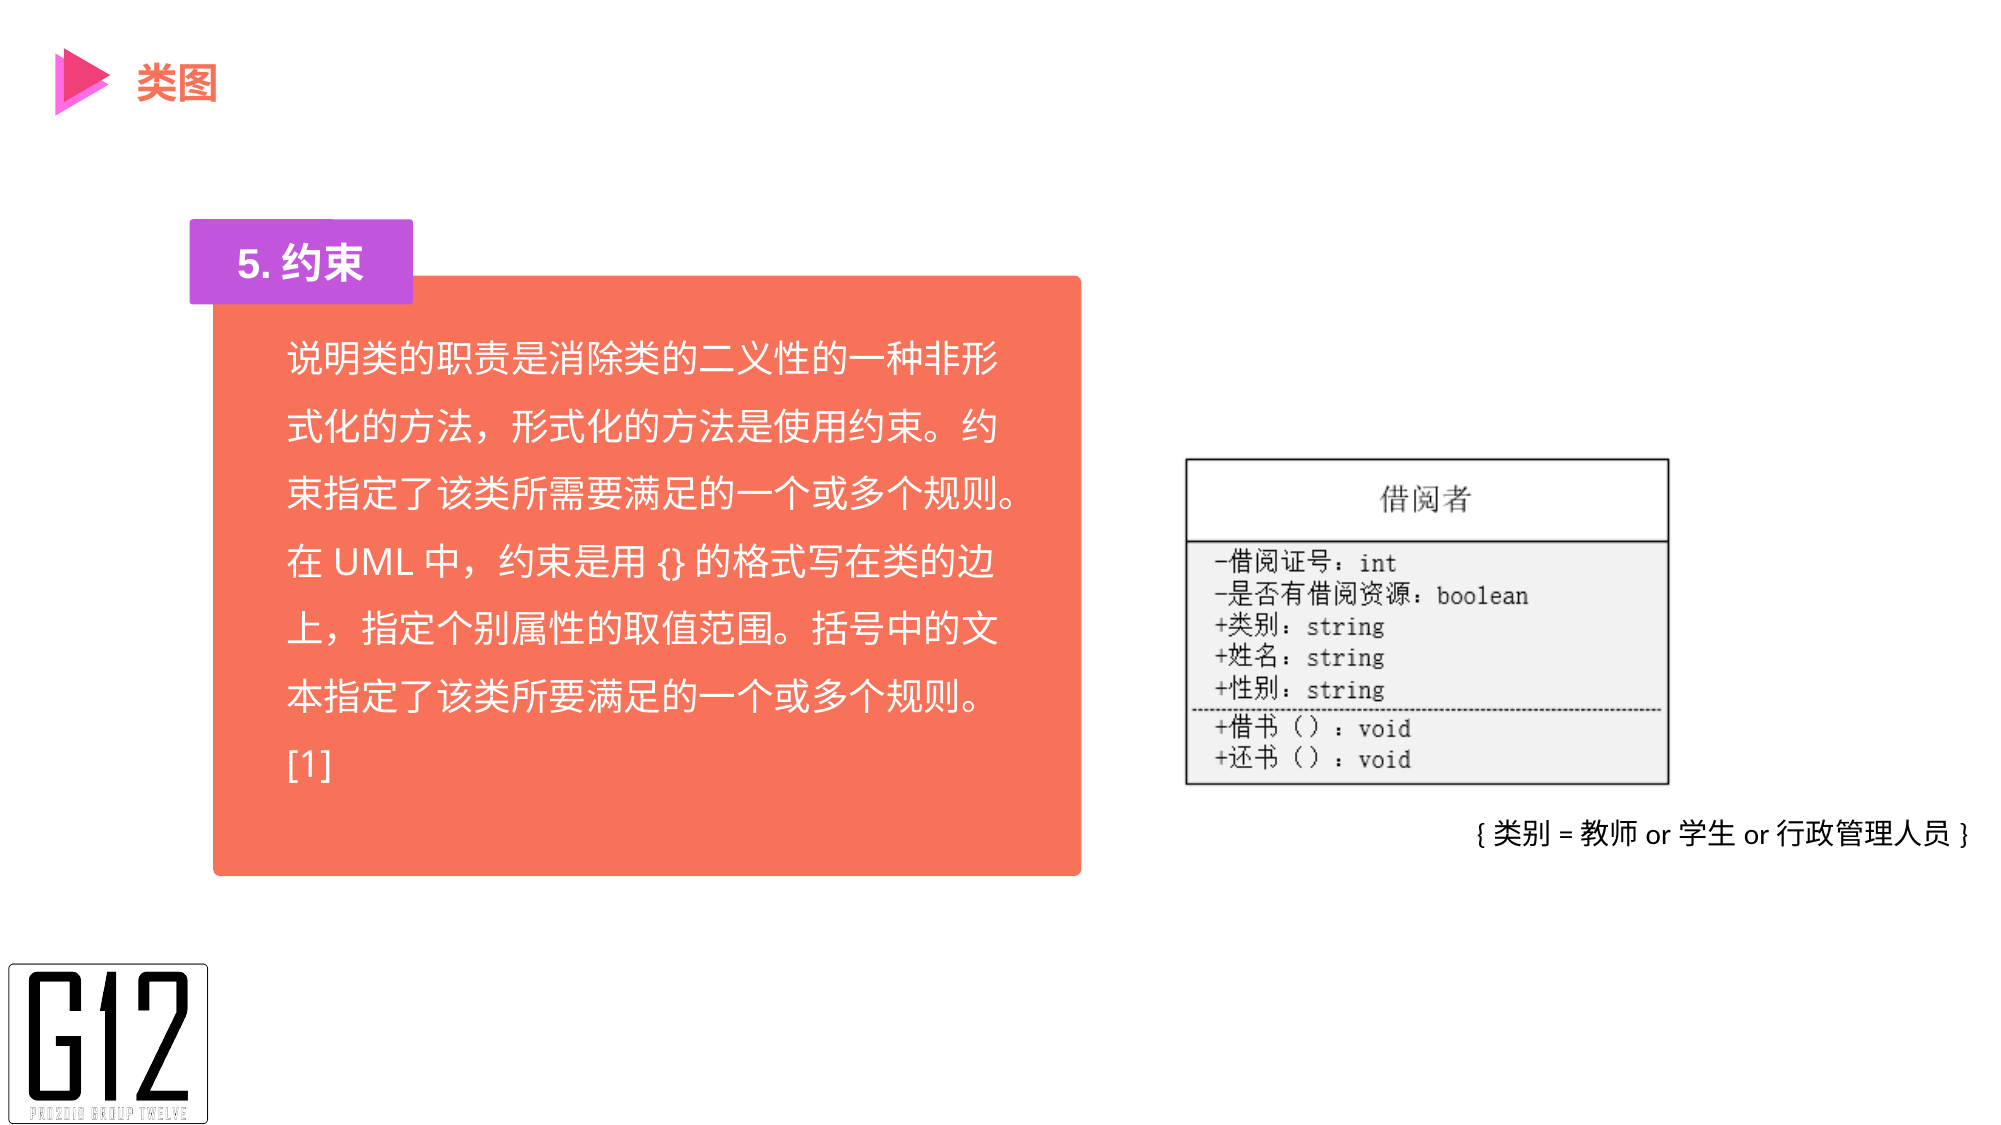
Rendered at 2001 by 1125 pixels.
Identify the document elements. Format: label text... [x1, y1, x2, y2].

picture [3, 942, 214, 1125]
text_box 5.约束 [188, 218, 415, 306]
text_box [55, 48, 111, 116]
picture [1138, 411, 1722, 833]
text_box 类图 [121, 48, 550, 114]
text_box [213, 275, 1082, 953]
text_box {类别=教师or学生or行政管理人员} [1462, 807, 1984, 858]
